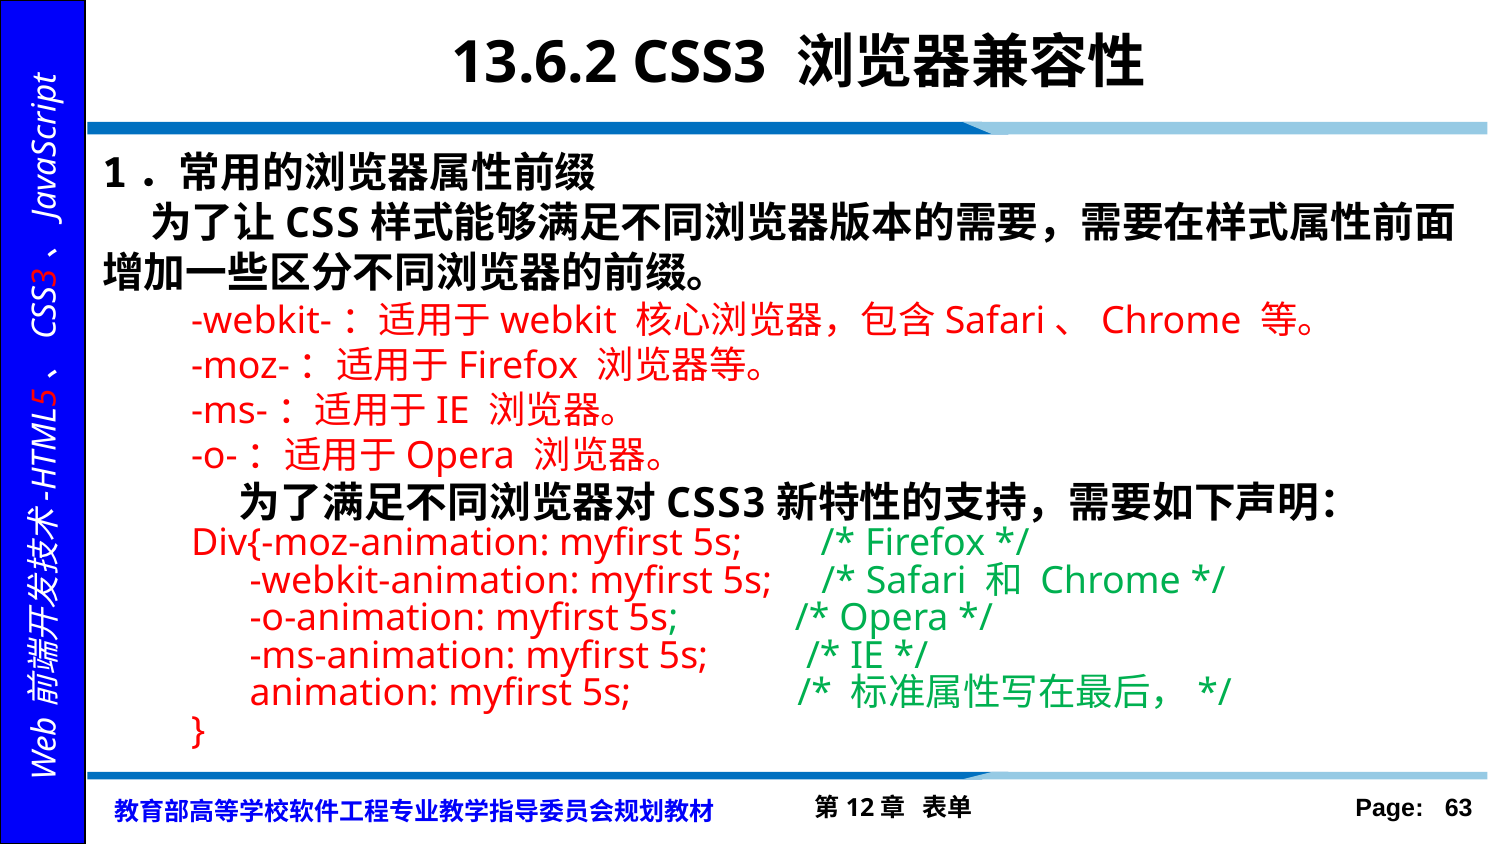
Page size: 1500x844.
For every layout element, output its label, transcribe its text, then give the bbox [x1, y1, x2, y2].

title 13.6.2 CSS3 浏览器兼容性 [161, 11, 1436, 106]
text_box 1．常用的浏览器属性前缀 为了让CSS样式能够满足不同浏览器版本的需要，需要在样式属性前面增加一些区分不同浏览器的前缀。 -webkit-：适用于webkit 核心浏览器，包含Safari、Chrome 等。 -moz-：适用于Firefox 浏览器等。 -ms-：适用于IE 浏览器。 -o-：适用于Opera 浏览器。 为了满足不同浏览器对CSS3新特性的支持，需要如下声明： Div{-moz-animation: myfirst 5s; /* Firefox */ -webkit-animation: myfirst 5s; /* Safari 和 Chrome */ -o-animation: myfirst 5s; /* Opera */ -ms-animation: myfirst 5s; /* IE */ animation: myfirst 5s; /* 标准属性写在最后，*/ } [87, 138, 1488, 759]
